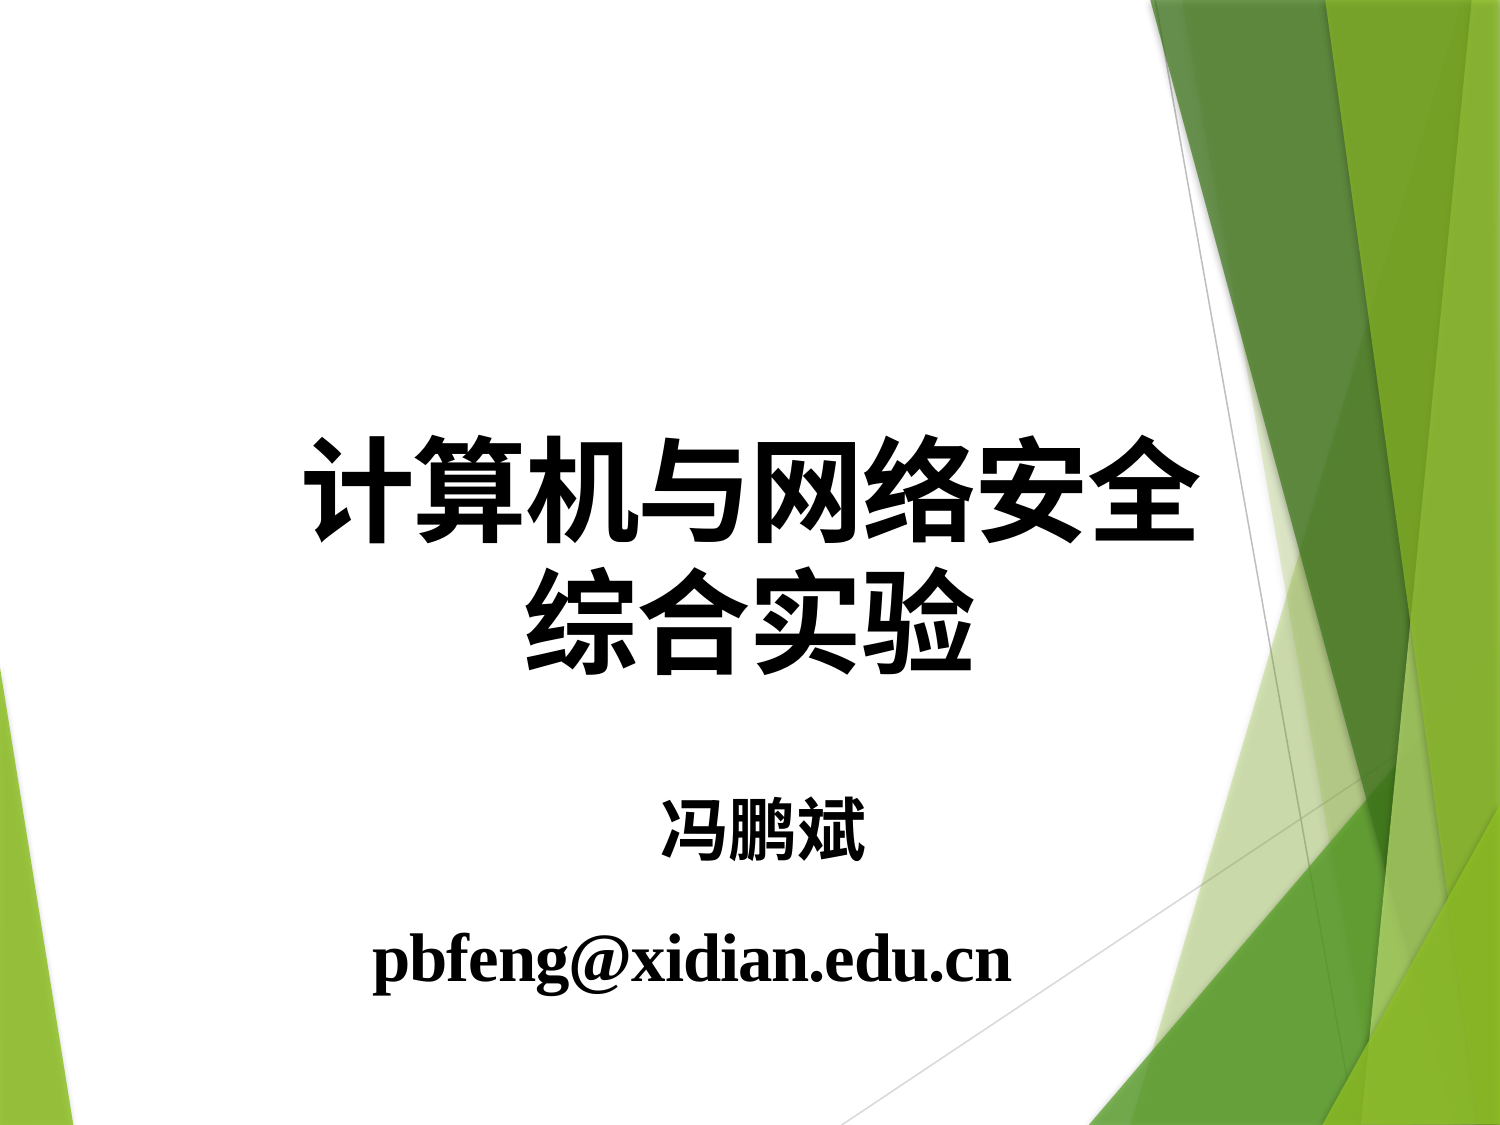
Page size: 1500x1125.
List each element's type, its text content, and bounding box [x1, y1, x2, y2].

text_box 冯鹏斌 [627, 791, 899, 886]
text_box 计算机与网络安全综合实验 [275, 425, 1225, 718]
text_box pbfeng@xidian.edu.cn [370, 927, 1046, 997]
